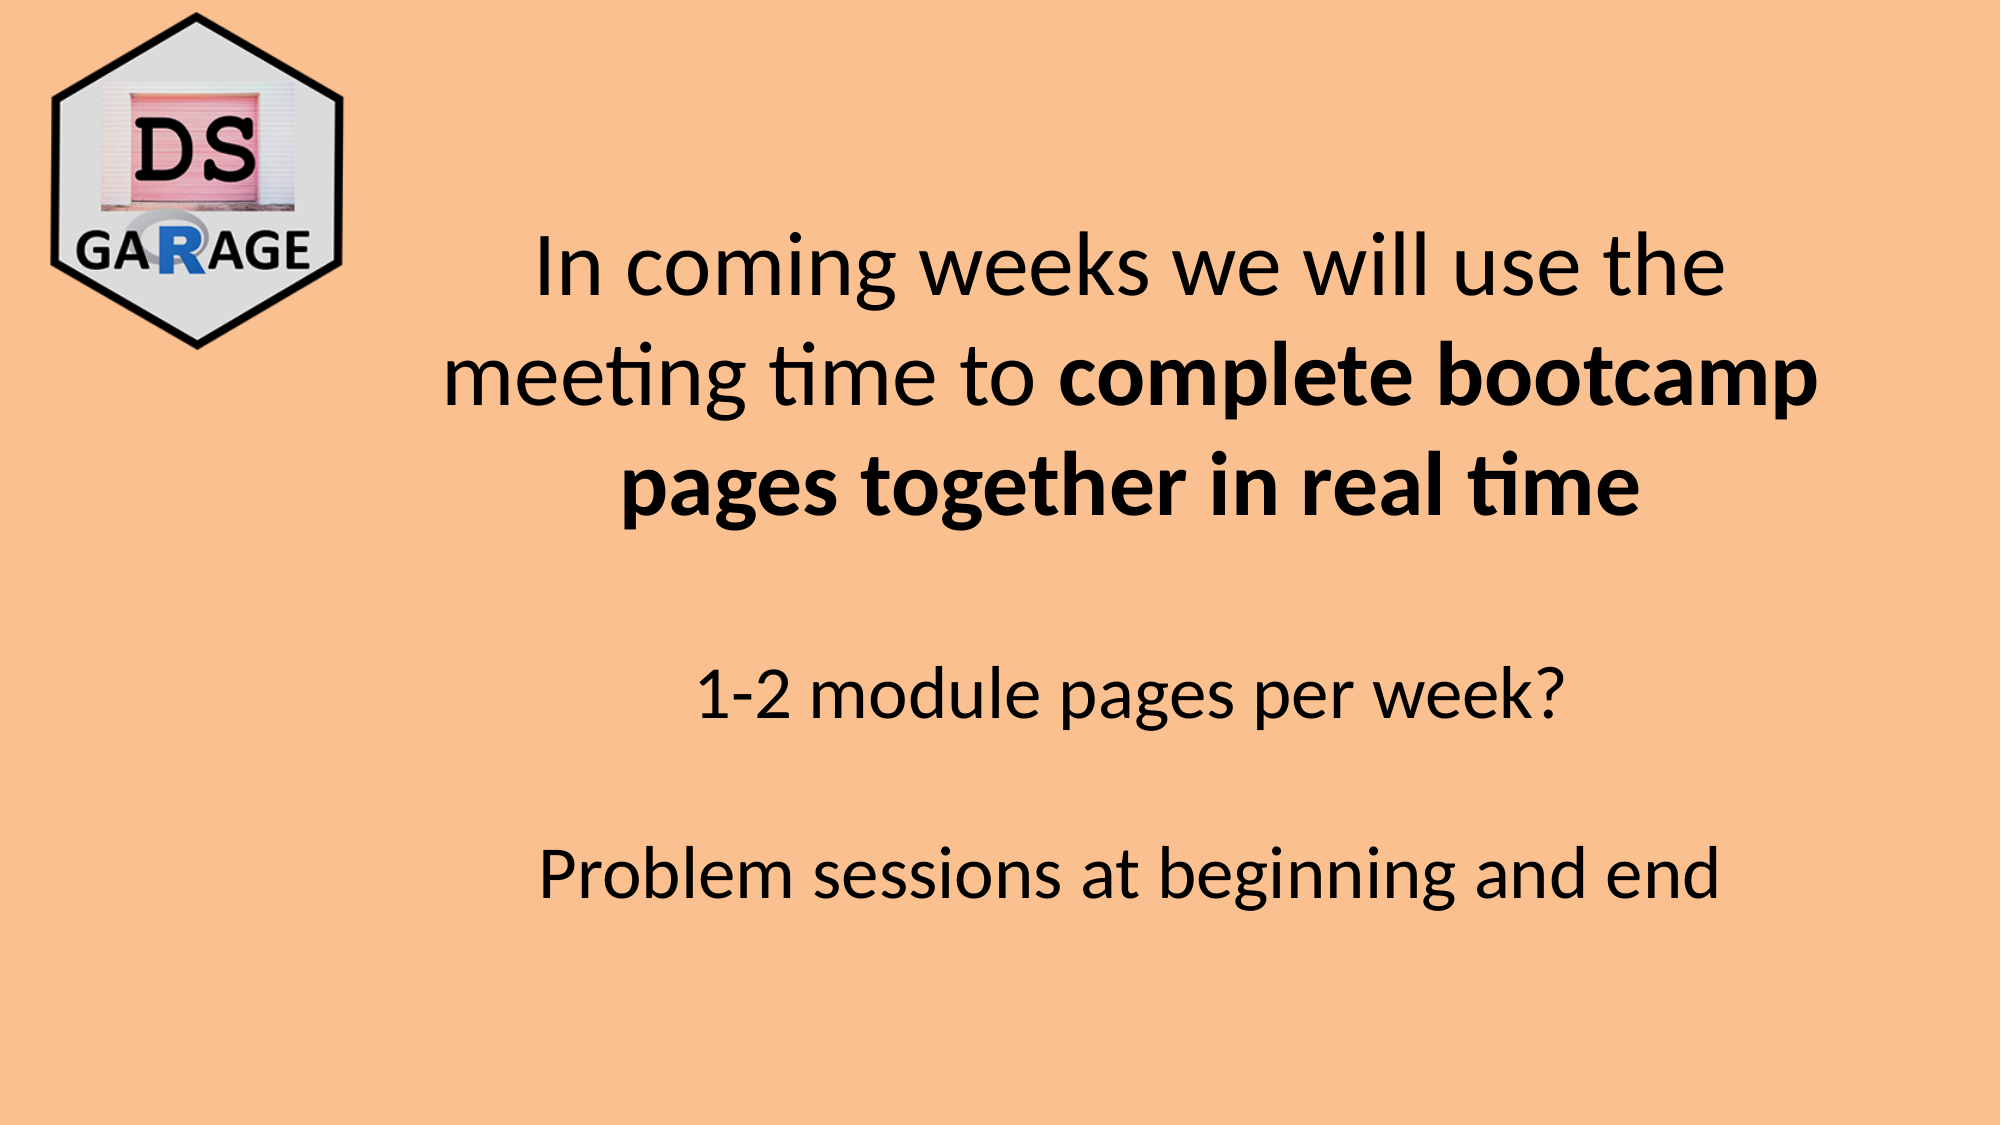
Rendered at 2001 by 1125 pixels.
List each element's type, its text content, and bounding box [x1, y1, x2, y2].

text_box In coming weeks we will use the meeting time to complete bootcamp pages together in real time 1-2 module pages per week? Problem sessions at beginning and end [387, 196, 1875, 921]
picture [37, 12, 349, 351]
